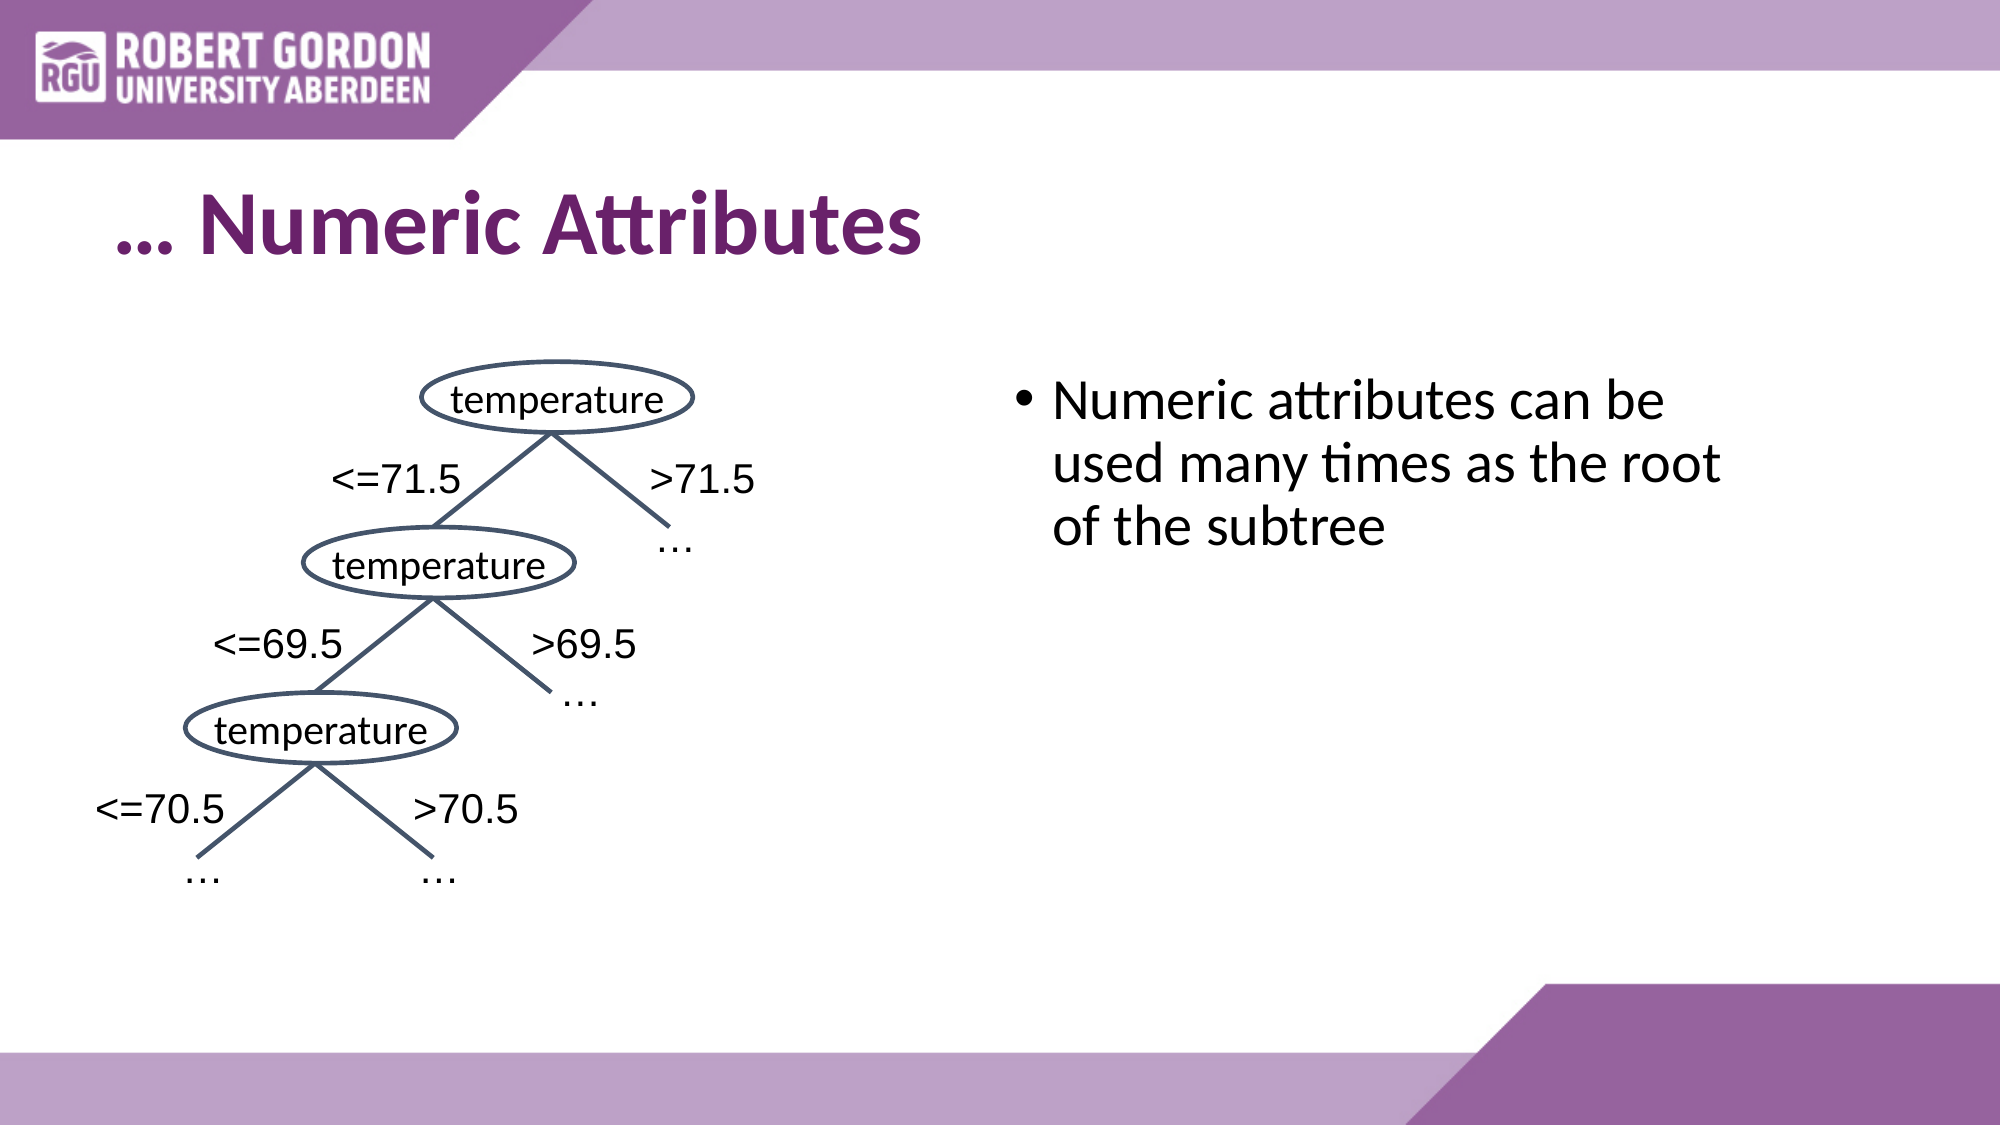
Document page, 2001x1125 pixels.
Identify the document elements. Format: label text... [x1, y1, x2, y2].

list Numeric attributes can be used many times as the root of the subtree [999, 362, 1768, 598]
picture [0, 0, 2000, 1125]
title … Numeric Attributes [97, 168, 1823, 293]
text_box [79, 361, 771, 900]
